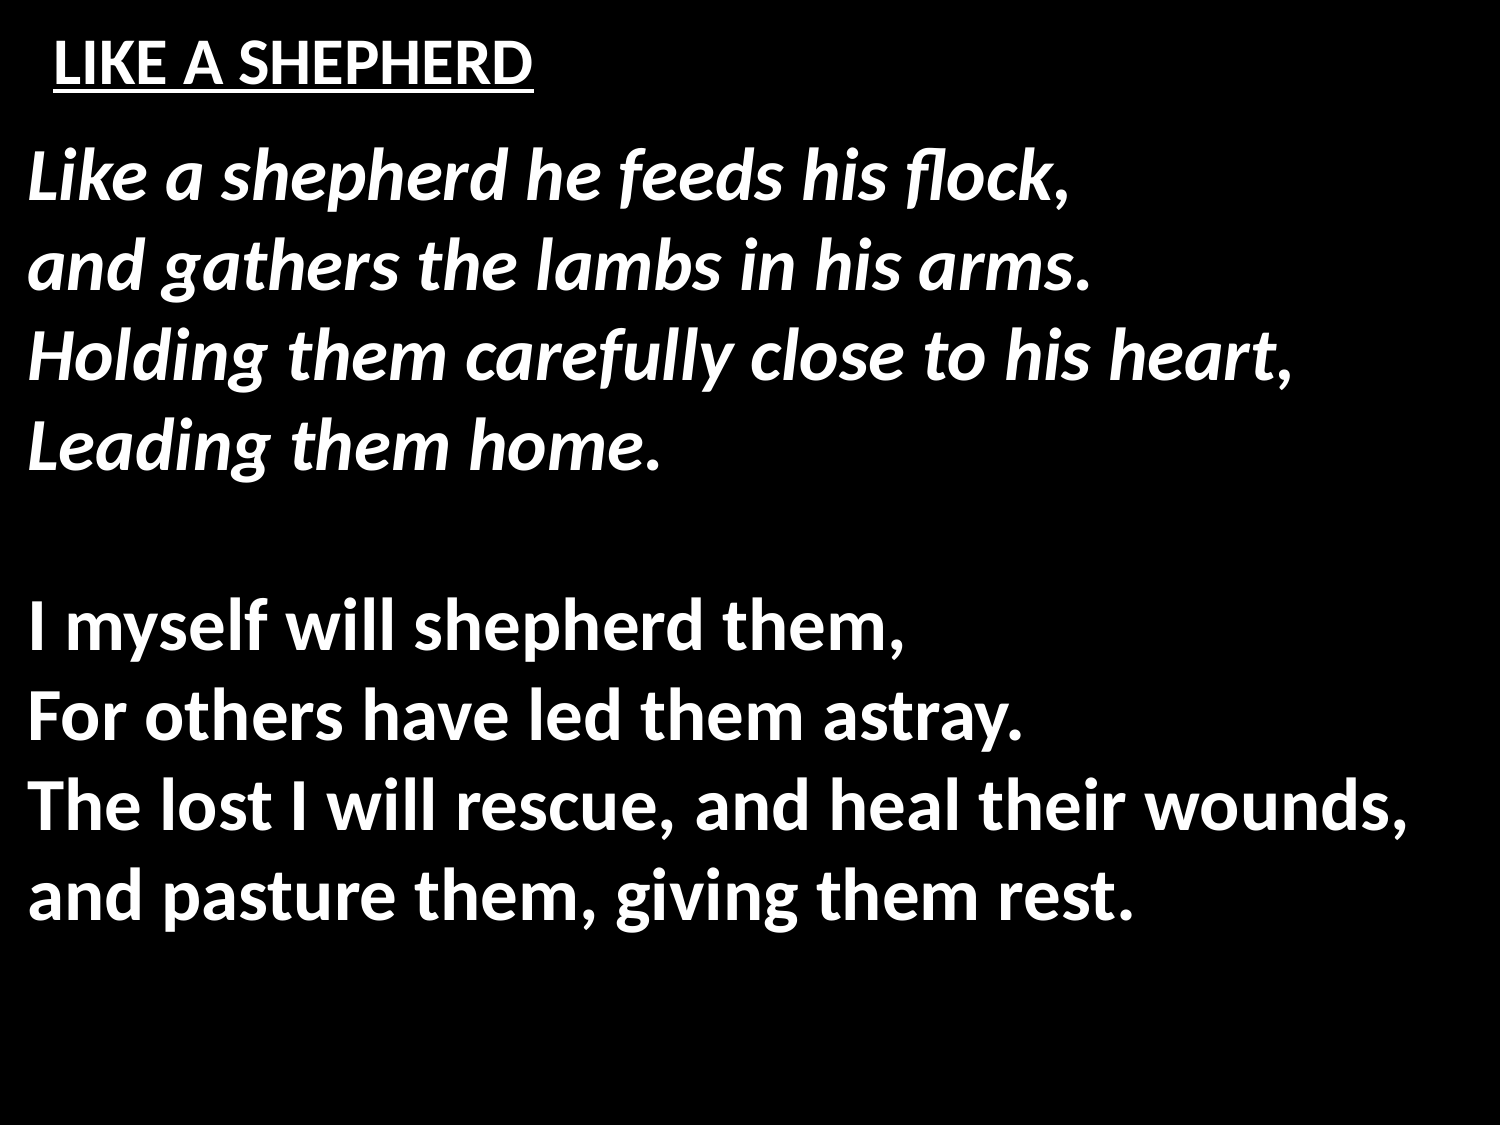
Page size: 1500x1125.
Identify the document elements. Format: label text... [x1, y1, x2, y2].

title LIKE A SHEPHERD [10, 0, 1490, 117]
list Like a shepherd he feeds his flock, and gathers the lambs in his arms. Holding them carefully close to his heart, Leading them home. I myself will shepherd them, For others have led them astray. The lost I will rescue, and heal their wounds, and pasture them, giving them rest. [8, 125, 1489, 1116]
